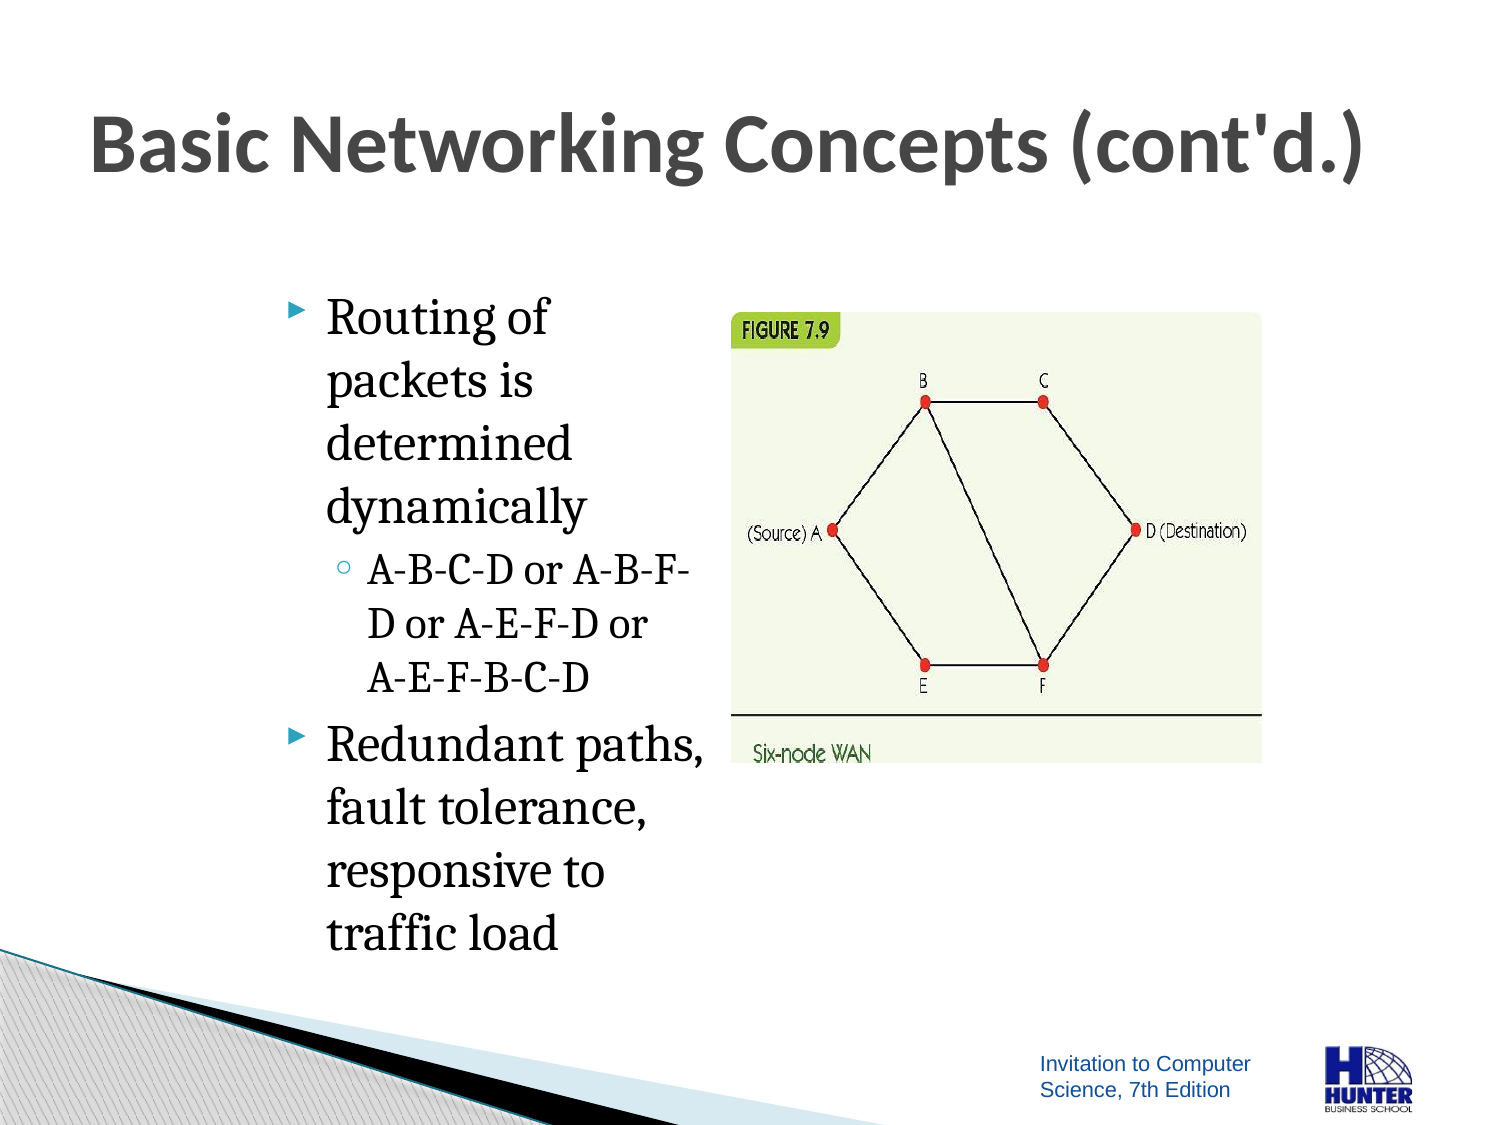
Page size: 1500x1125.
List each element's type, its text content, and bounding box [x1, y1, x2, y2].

picture [730, 312, 1263, 763]
list Routing of packets is determined dynamically A-B-C-D or A-B-F-D or A-E-F-D or A-E-F-B-C-D Redundant paths, fault tolerance, responsive to traffic load [253, 275, 722, 1013]
picture [1325, 1046, 1413, 1113]
title Basic Networking Concepts (cont'd.) [75, 45, 1425, 233]
